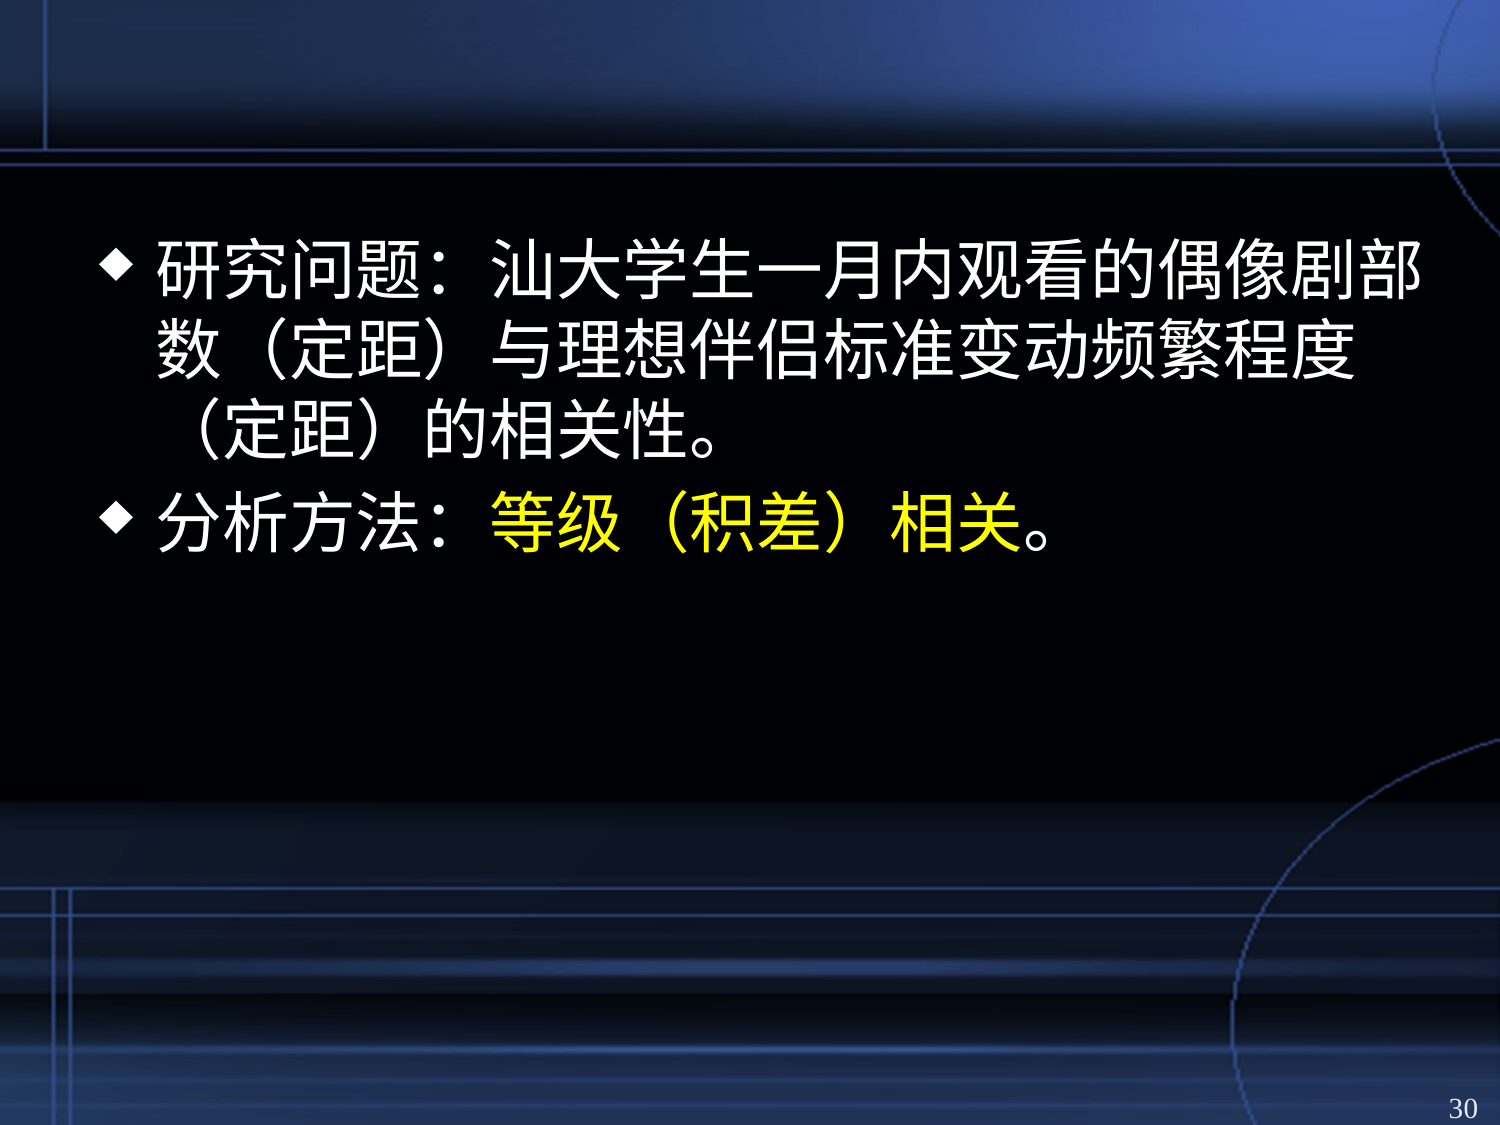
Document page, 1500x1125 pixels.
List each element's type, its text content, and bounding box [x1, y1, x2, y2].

list 研究问题：汕大学生一月内观看的偶像剧部数（定距）与理想伴侣标准变动频繁程度（定距）的相关性。 分析方法：等级（积差）相关。 [84, 220, 1473, 958]
slide_number 30 [1180, 1061, 1494, 1125]
picture [0, 0, 1500, 1125]
